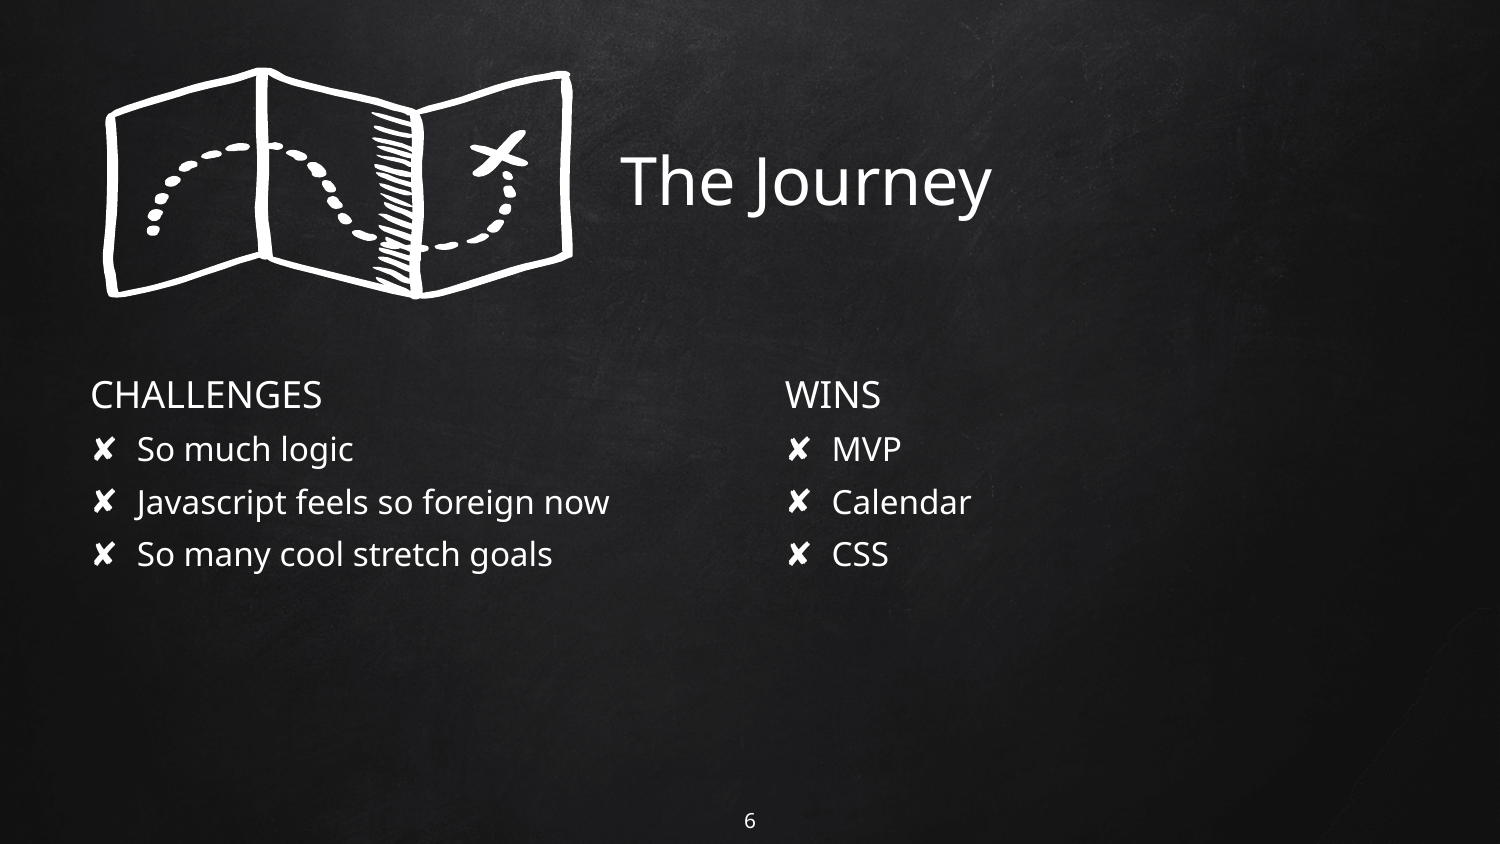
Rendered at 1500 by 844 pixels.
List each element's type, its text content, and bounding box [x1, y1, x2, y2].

list WINS MVP Calendar CSS [769, 355, 1425, 808]
title The Journey [116, 123, 257, 221]
picture [116, 77, 256, 123]
picture [268, 76, 410, 123]
picture [269, 221, 411, 290]
picture [395, 249, 409, 255]
title The Journey [570, 123, 1500, 221]
list CHALLENGES So much logic Javascript feels so foreign now So many cool stretch goals [75, 355, 731, 808]
text_box [102, 67, 573, 300]
picture [421, 79, 562, 123]
title The Journey [423, 123, 561, 221]
slide_number 6 [705, 792, 795, 844]
picture [114, 221, 258, 291]
title The Journey [268, 123, 412, 221]
picture [0, 0, 1500, 844]
picture [421, 221, 562, 292]
